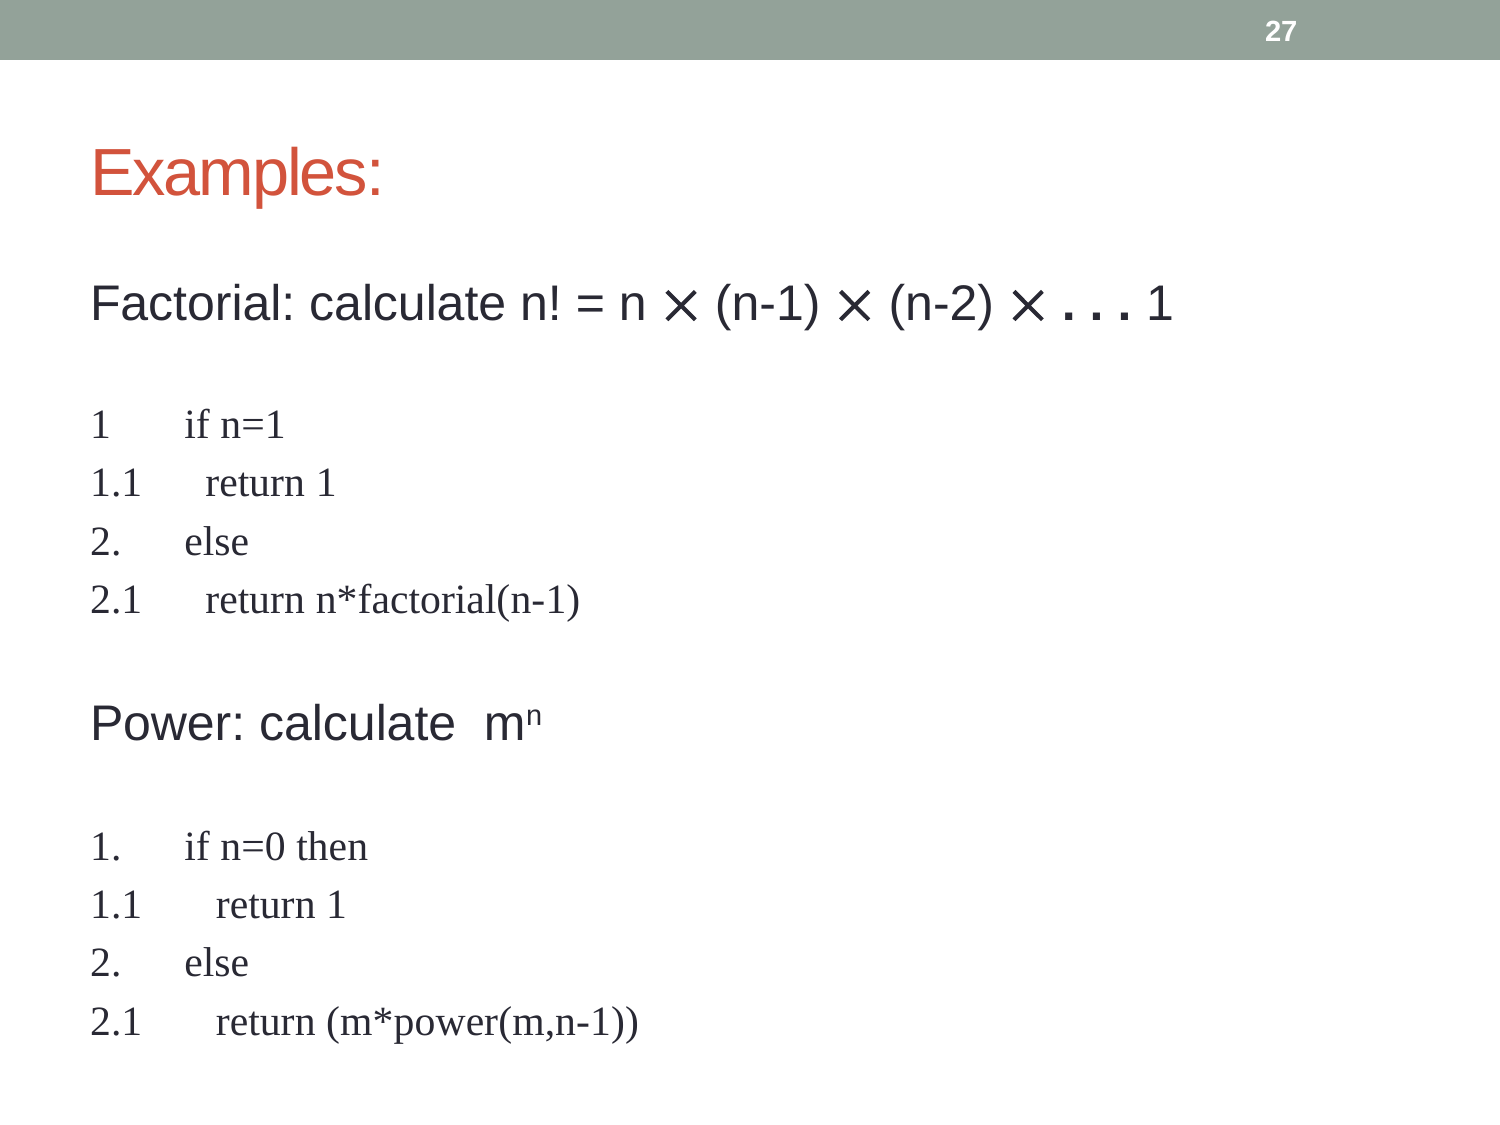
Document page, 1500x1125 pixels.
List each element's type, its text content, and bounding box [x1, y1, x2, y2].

title Examples: [75, 87, 1425, 250]
list Factorial: calculate n! = n  (n-1)  (n-2)  . . . 1 1 if n=1 1.1 return 1 2. else 2.1 return n*factorial(n-1) Power: calculate mn 1. if n=0 then 1.1 return 1 2. else 2.1 return (m*power(m,n-1)) [75, 262, 1425, 1063]
slide_number 27 [1250, 3, 1425, 57]
